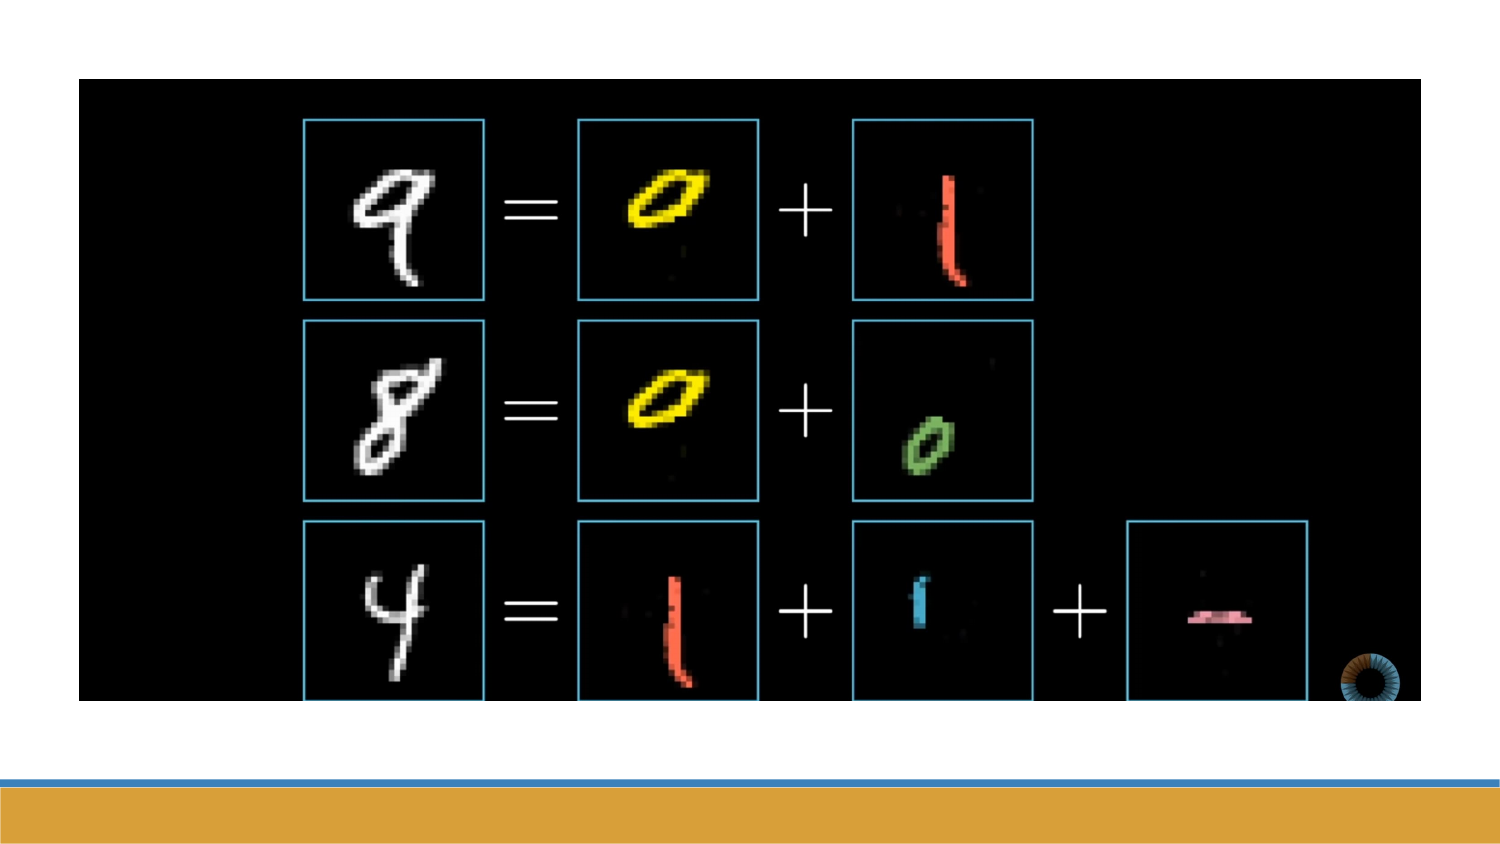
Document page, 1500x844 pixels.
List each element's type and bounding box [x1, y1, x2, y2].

picture [78, 78, 1422, 701]
